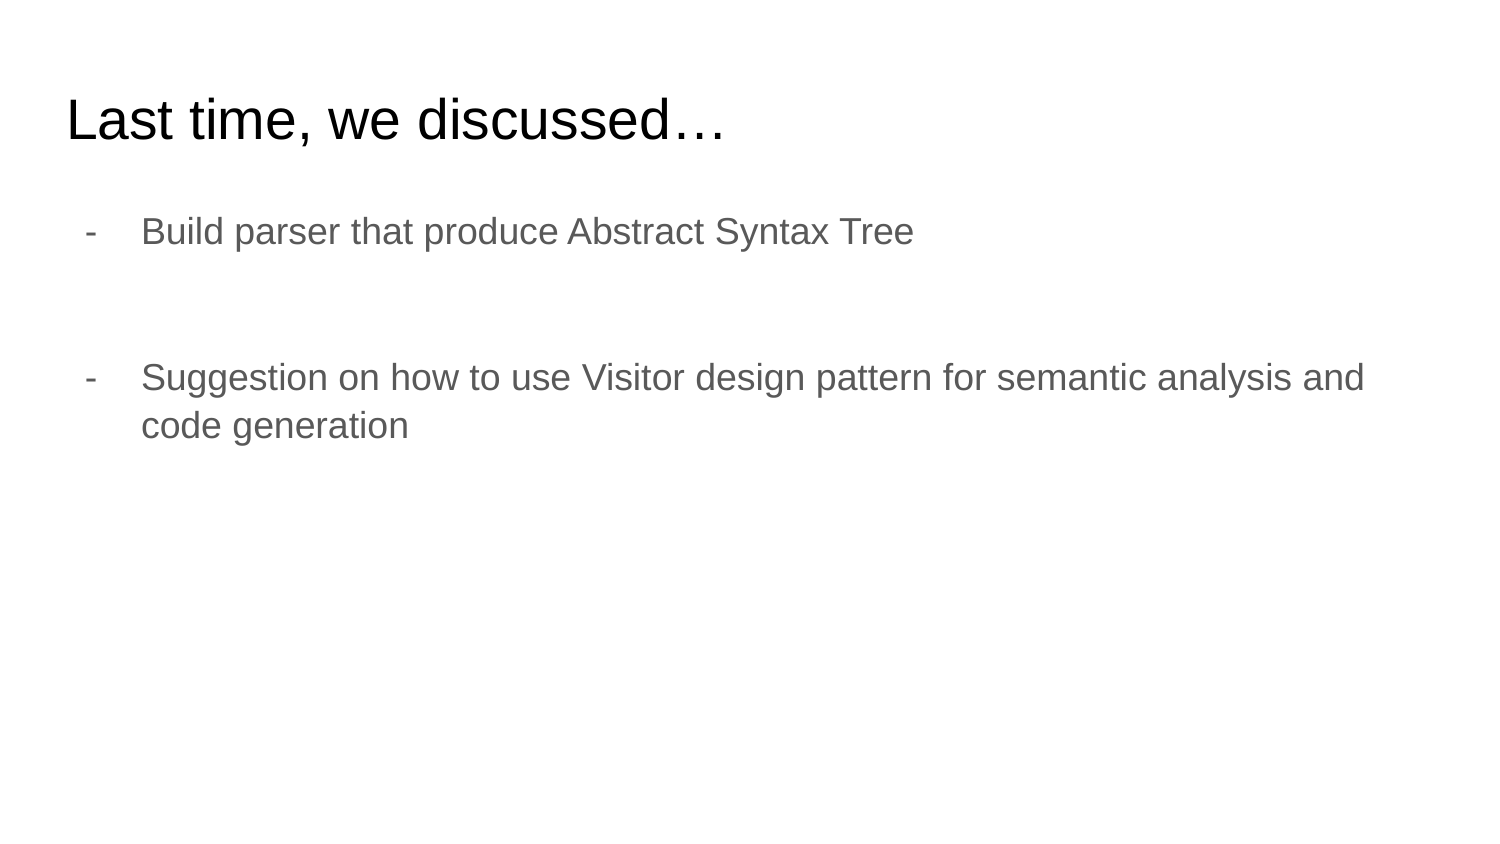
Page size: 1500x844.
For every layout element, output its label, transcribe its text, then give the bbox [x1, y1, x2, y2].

title Last time, we discussed… [51, 72, 1449, 167]
list Build parser that produce Abstract Syntax Tree Suggestion on how to use Visitor design pattern for semantic analysis and code generation [51, 189, 1449, 750]
